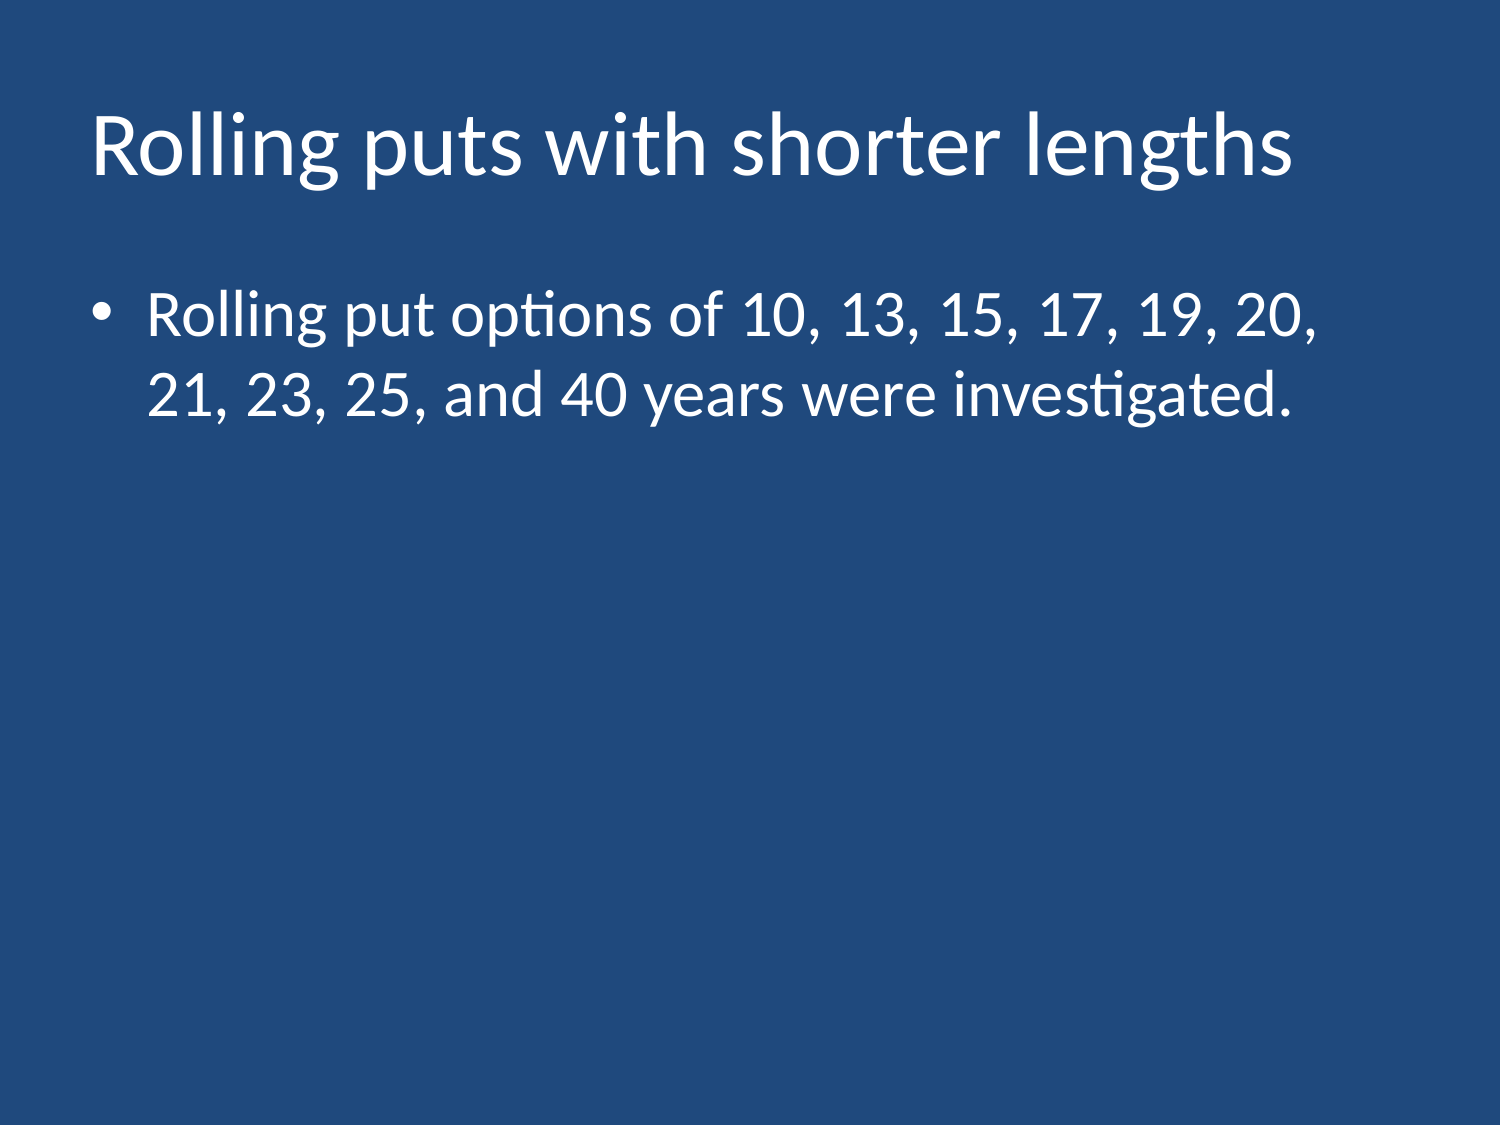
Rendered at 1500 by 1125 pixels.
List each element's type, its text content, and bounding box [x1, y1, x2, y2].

title Rolling puts with shorter lengths [75, 45, 1425, 233]
list Rolling put options of 10, 13, 15, 17, 19, 20, 21, 23, 25, and 40 years were investigated. [75, 262, 1425, 1005]
